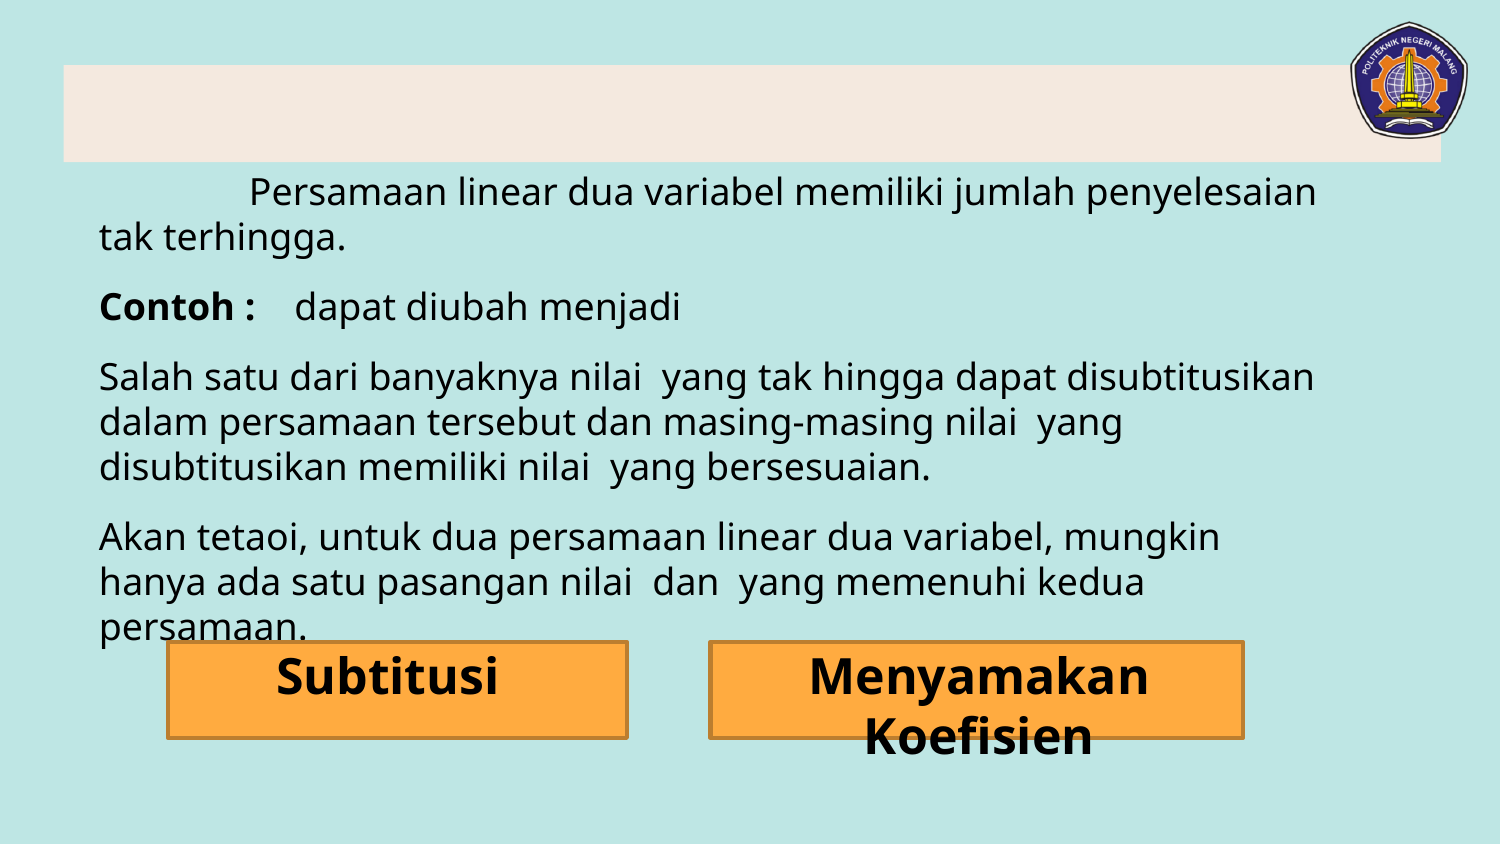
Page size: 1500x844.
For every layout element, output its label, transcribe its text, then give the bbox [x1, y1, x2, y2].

text_box [708, 640, 1245, 740]
text_box Subtitusi [199, 629, 576, 726]
text_box [166, 640, 629, 740]
text_box Menyamakan Koefisien [715, 629, 1243, 726]
picture [1350, 21, 1468, 140]
